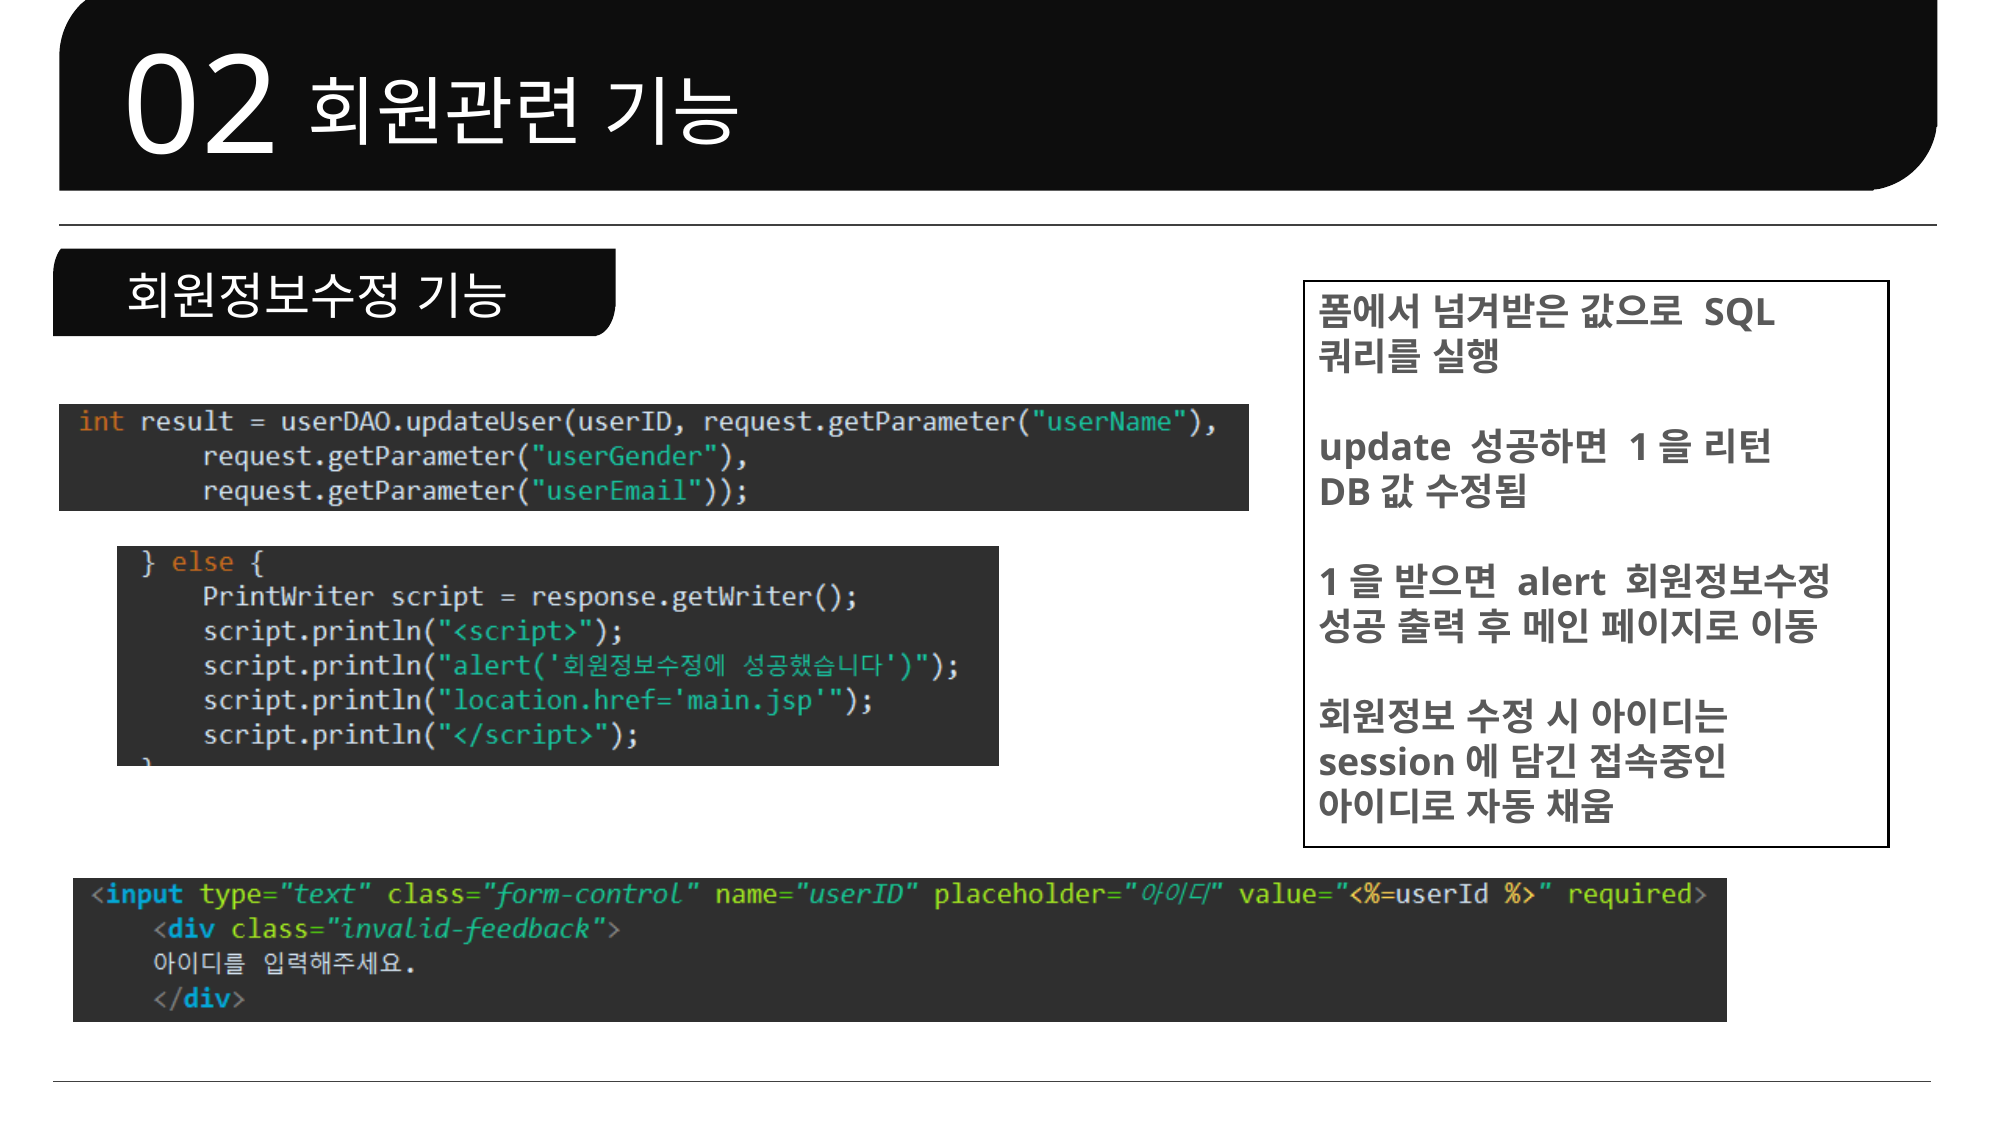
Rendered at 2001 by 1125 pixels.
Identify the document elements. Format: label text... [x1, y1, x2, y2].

text_box 폼에서 넘겨받은 값으로 SQL 쿼리를 실행 update 성공하면 1을 리턴 DB값 수정됨 1을 받으면 alert 회원정보수정 성공 출력 후 메인 페이지로 이동 회원정보 수정 시 아이디는 session에 담긴 접속중인 아이디로 자동 채움 [1303, 280, 1890, 848]
picture [59, 404, 1249, 511]
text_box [53, 248, 616, 337]
text_box 회원관련 기능 [292, 56, 1225, 162]
picture [117, 546, 999, 766]
text_box [58, 0, 1939, 192]
picture [73, 878, 1727, 1022]
text_box 02 [107, 8, 295, 189]
